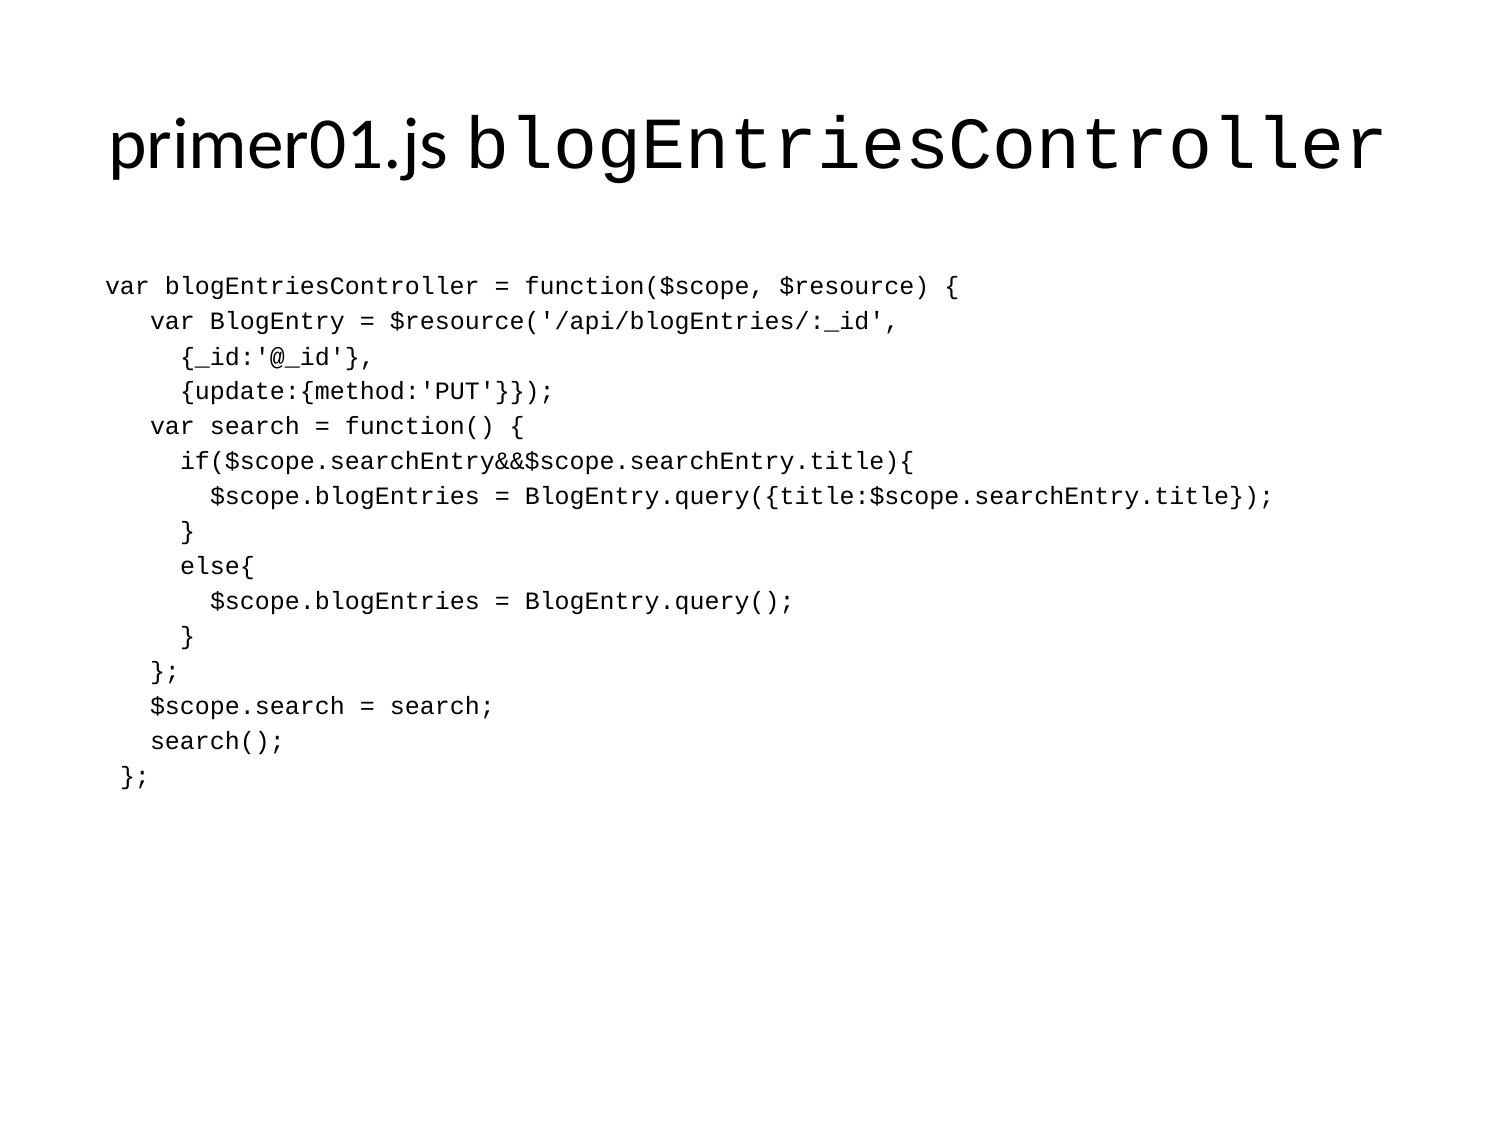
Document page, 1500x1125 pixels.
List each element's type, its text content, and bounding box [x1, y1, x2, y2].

title primer01.js blogEntriesController [73, 45, 1424, 233]
list var blogEntriesController = function($scope, $resource) { var BlogEntry = $resource('/api/blogEntries/:_id', {_id:'@_id'}, {update:{method:'PUT'}}); var search = function() { if($scope.searchEntry&&$scope.searchEntry.title){ $scope.blogEntries = BlogEntry.query({title:$scope.searchEntry.title}); } else{ $scope.blogEntries = BlogEntry.query(); } }; $scope.search = search; search(); }; [75, 262, 1425, 1005]
